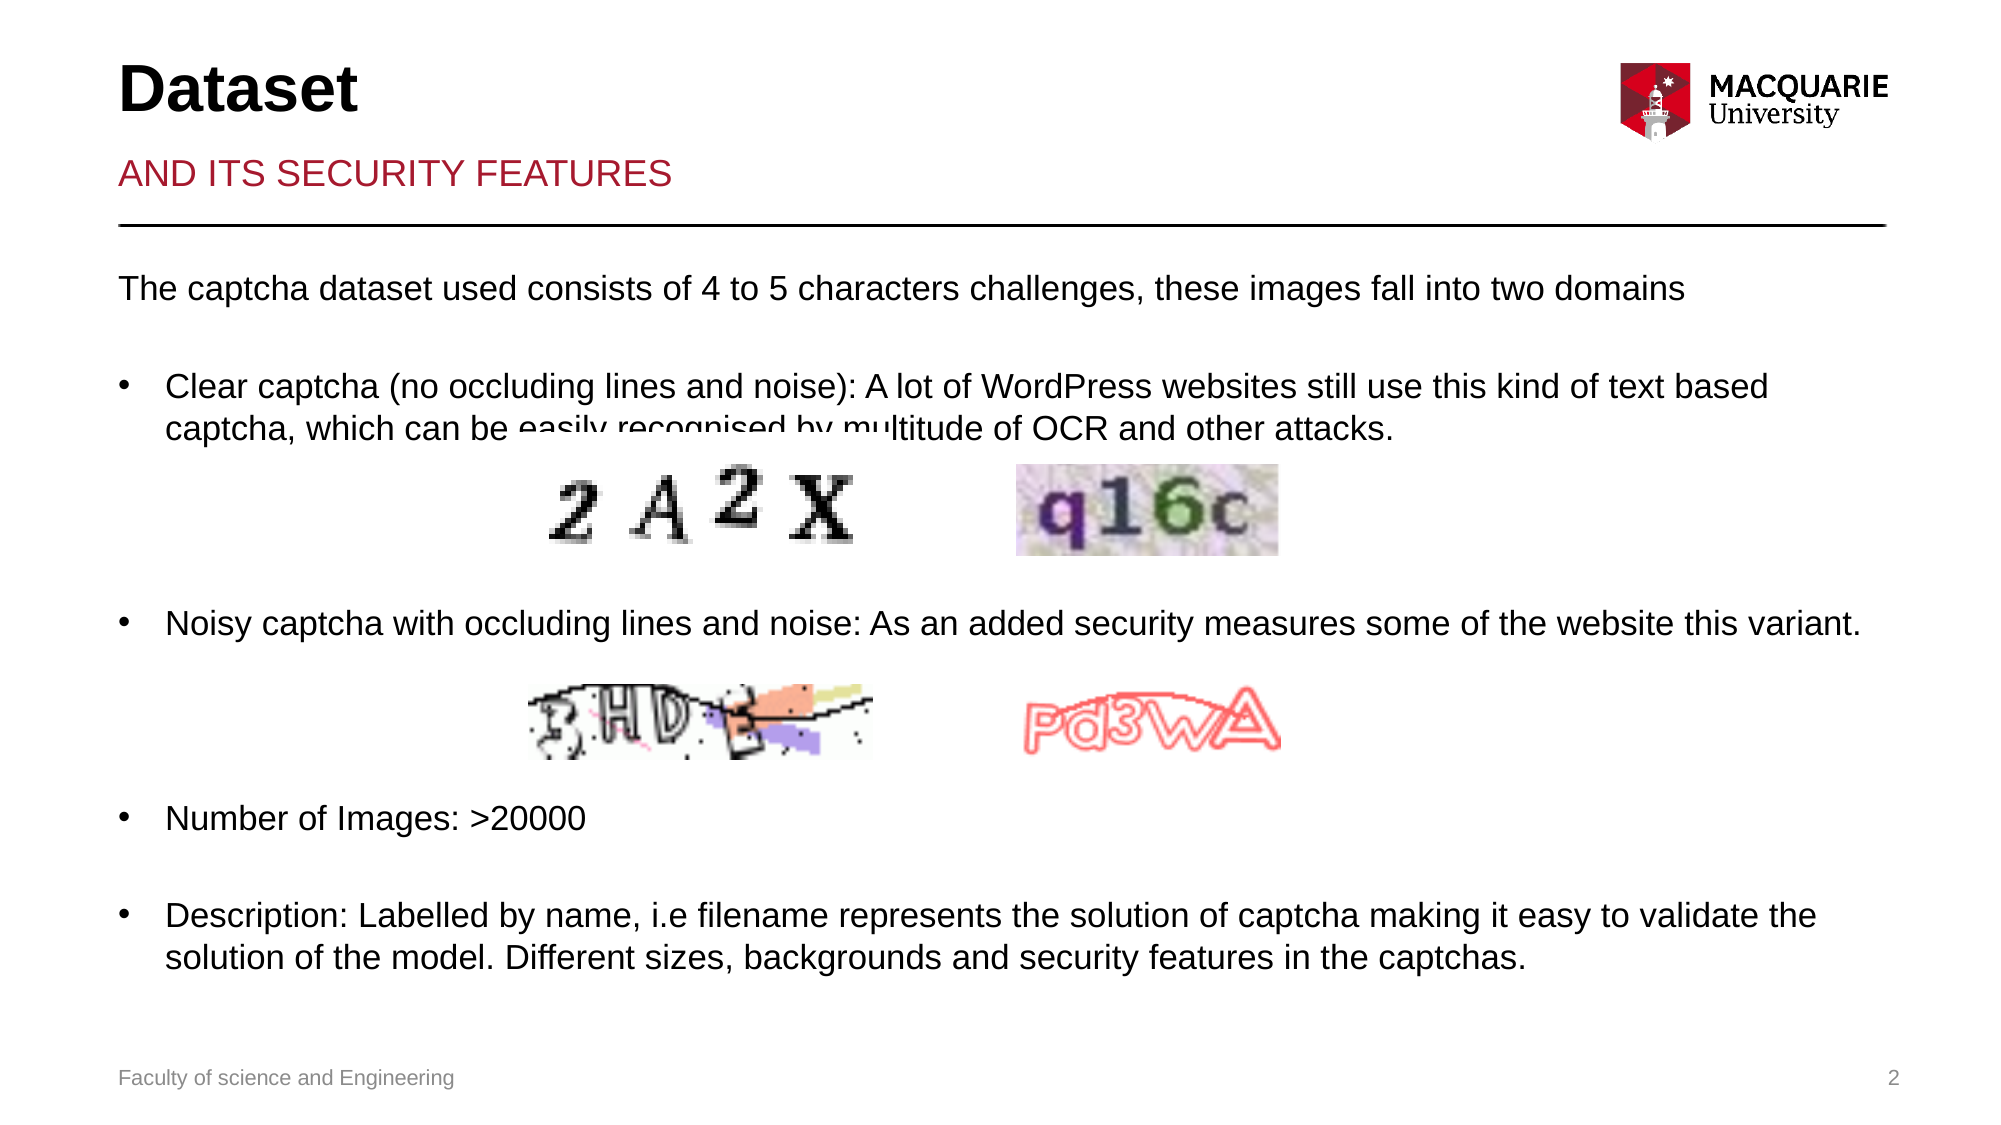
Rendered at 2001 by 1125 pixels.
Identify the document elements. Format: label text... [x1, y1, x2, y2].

slide_number 2 [1433, 1046, 1900, 1107]
list The captcha dataset used consists of 4 to 5 characters challenges, these images fall into two domains Clear captcha (no occluding lines and noise): A lot of WordPress websites still use this kind of text based captcha, which can be easily recognised by multitude of OCR and other attacks. Noisy captcha with occluding lines and noise: As an added security measures some of the website this variant. Number of Images: >20000 Description: Labelled by name, i.e filename represents the solution of captcha making it easy to validate the solution of the model. Different sizes, backgrounds and security features in the captchas. [118, 265, 1890, 1009]
list And its security features [118, 149, 1520, 228]
picture [1016, 464, 1281, 556]
footer Faculty of science and Engineering [118, 1046, 989, 1107]
picture [1586, 35, 1922, 161]
picture [1017, 672, 1281, 764]
picture [528, 684, 874, 760]
title Dataset [118, 45, 1506, 149]
picture [507, 432, 891, 561]
